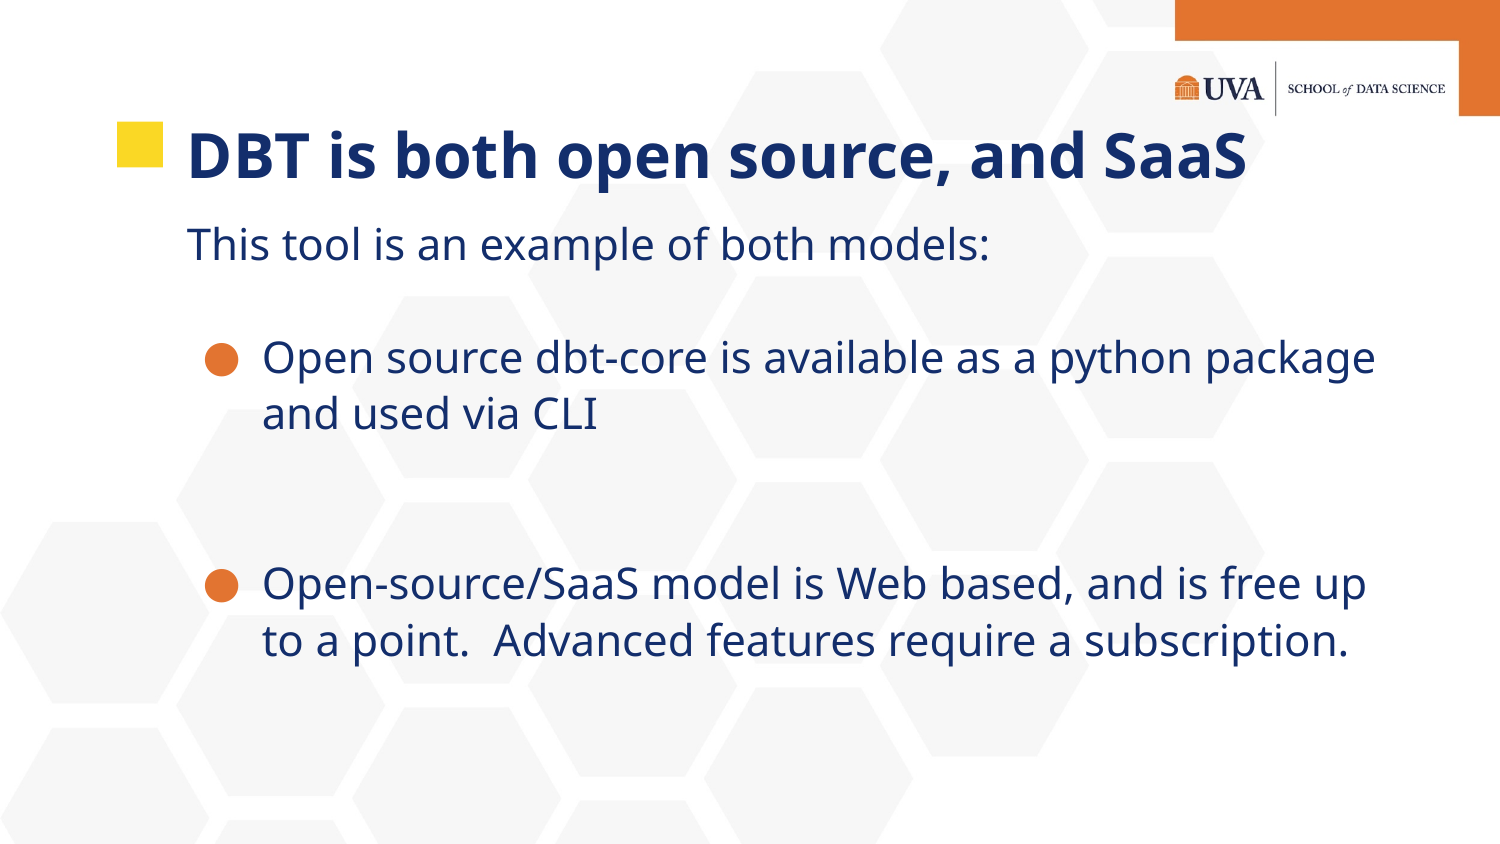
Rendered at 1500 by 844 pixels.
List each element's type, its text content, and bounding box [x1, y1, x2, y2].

list This tool is an example of both models: Open source dbt-core is available as a python package and used via CLI Open-source/SaaS model is Web based, and is free up to a point. Advanced features require a subscription. [186, 215, 1387, 794]
picture [0, 0, 1500, 844]
title DBT is both open source, and SaaS [186, 117, 1387, 215]
